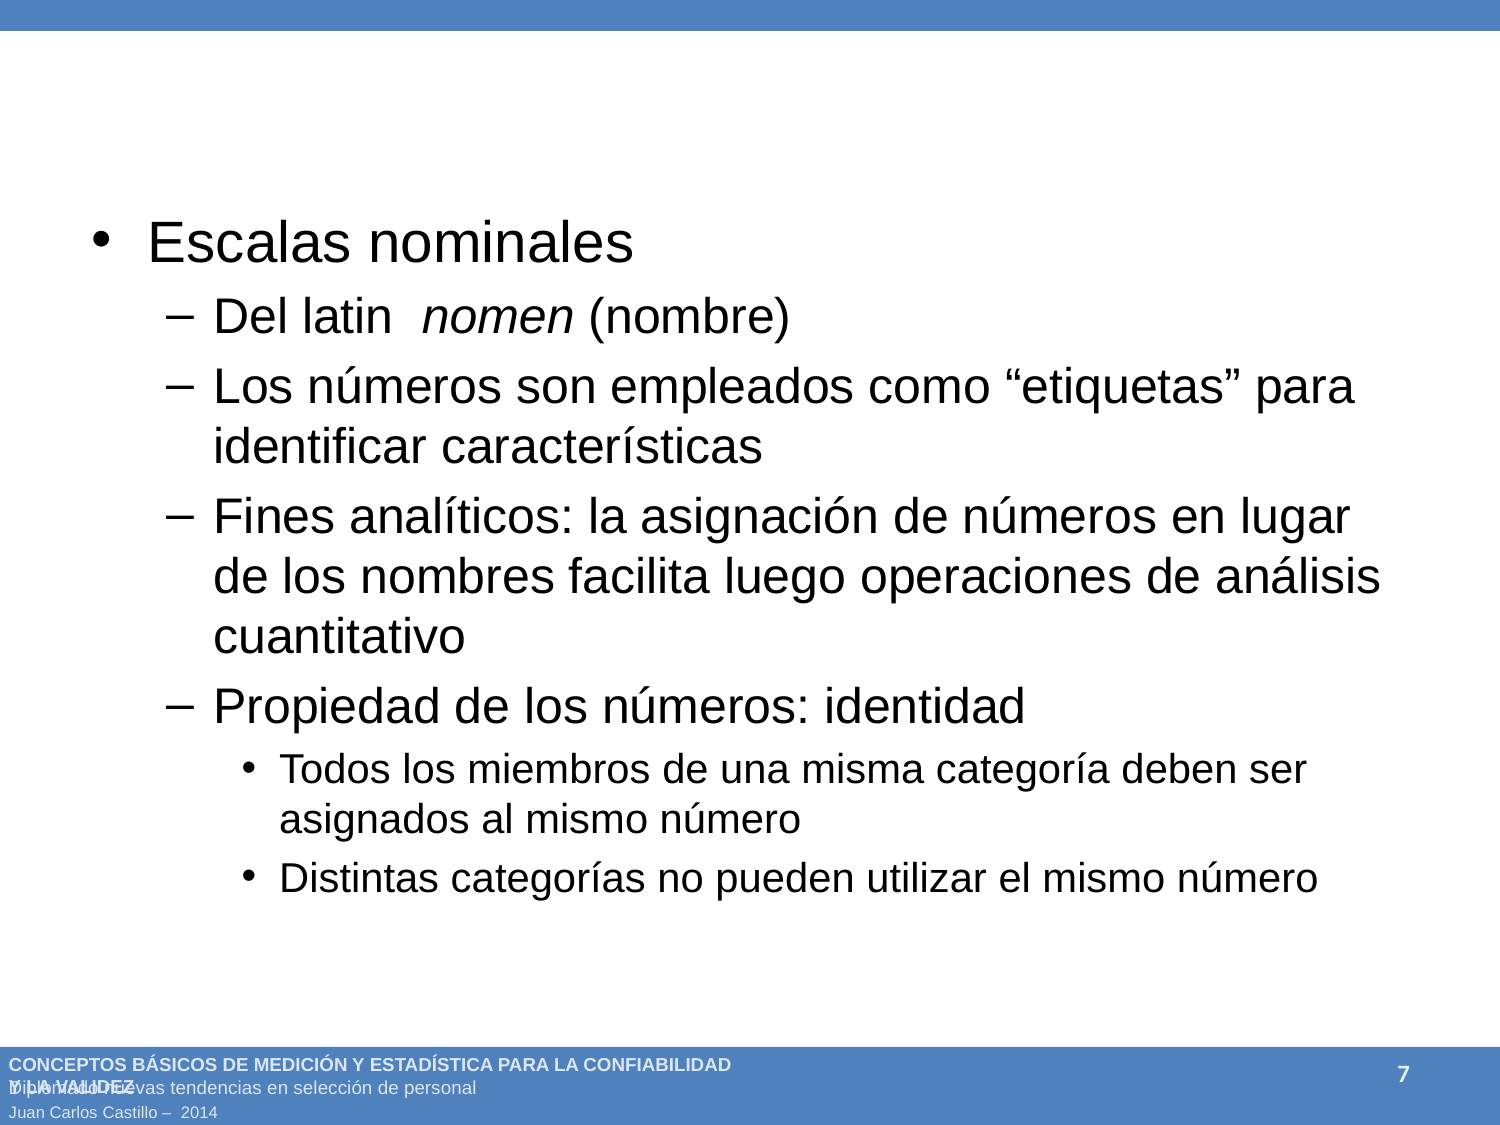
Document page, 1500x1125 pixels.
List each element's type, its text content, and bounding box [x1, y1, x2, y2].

list Escalas nominales Del latin nomen (nombre) Los números son empleados como “etiquetas” para identificar características Fines analíticos: la asignación de números en lugar de los nombres facilita luego operaciones de análisis cuantitativo Propiedad de los números: identidad Todos los miembros de una misma categoría deben ser asignados al mismo número Distintas categorías no pueden utilizar el mismo número [76, 196, 1427, 1024]
slide_number 7 [1074, 1042, 1425, 1103]
